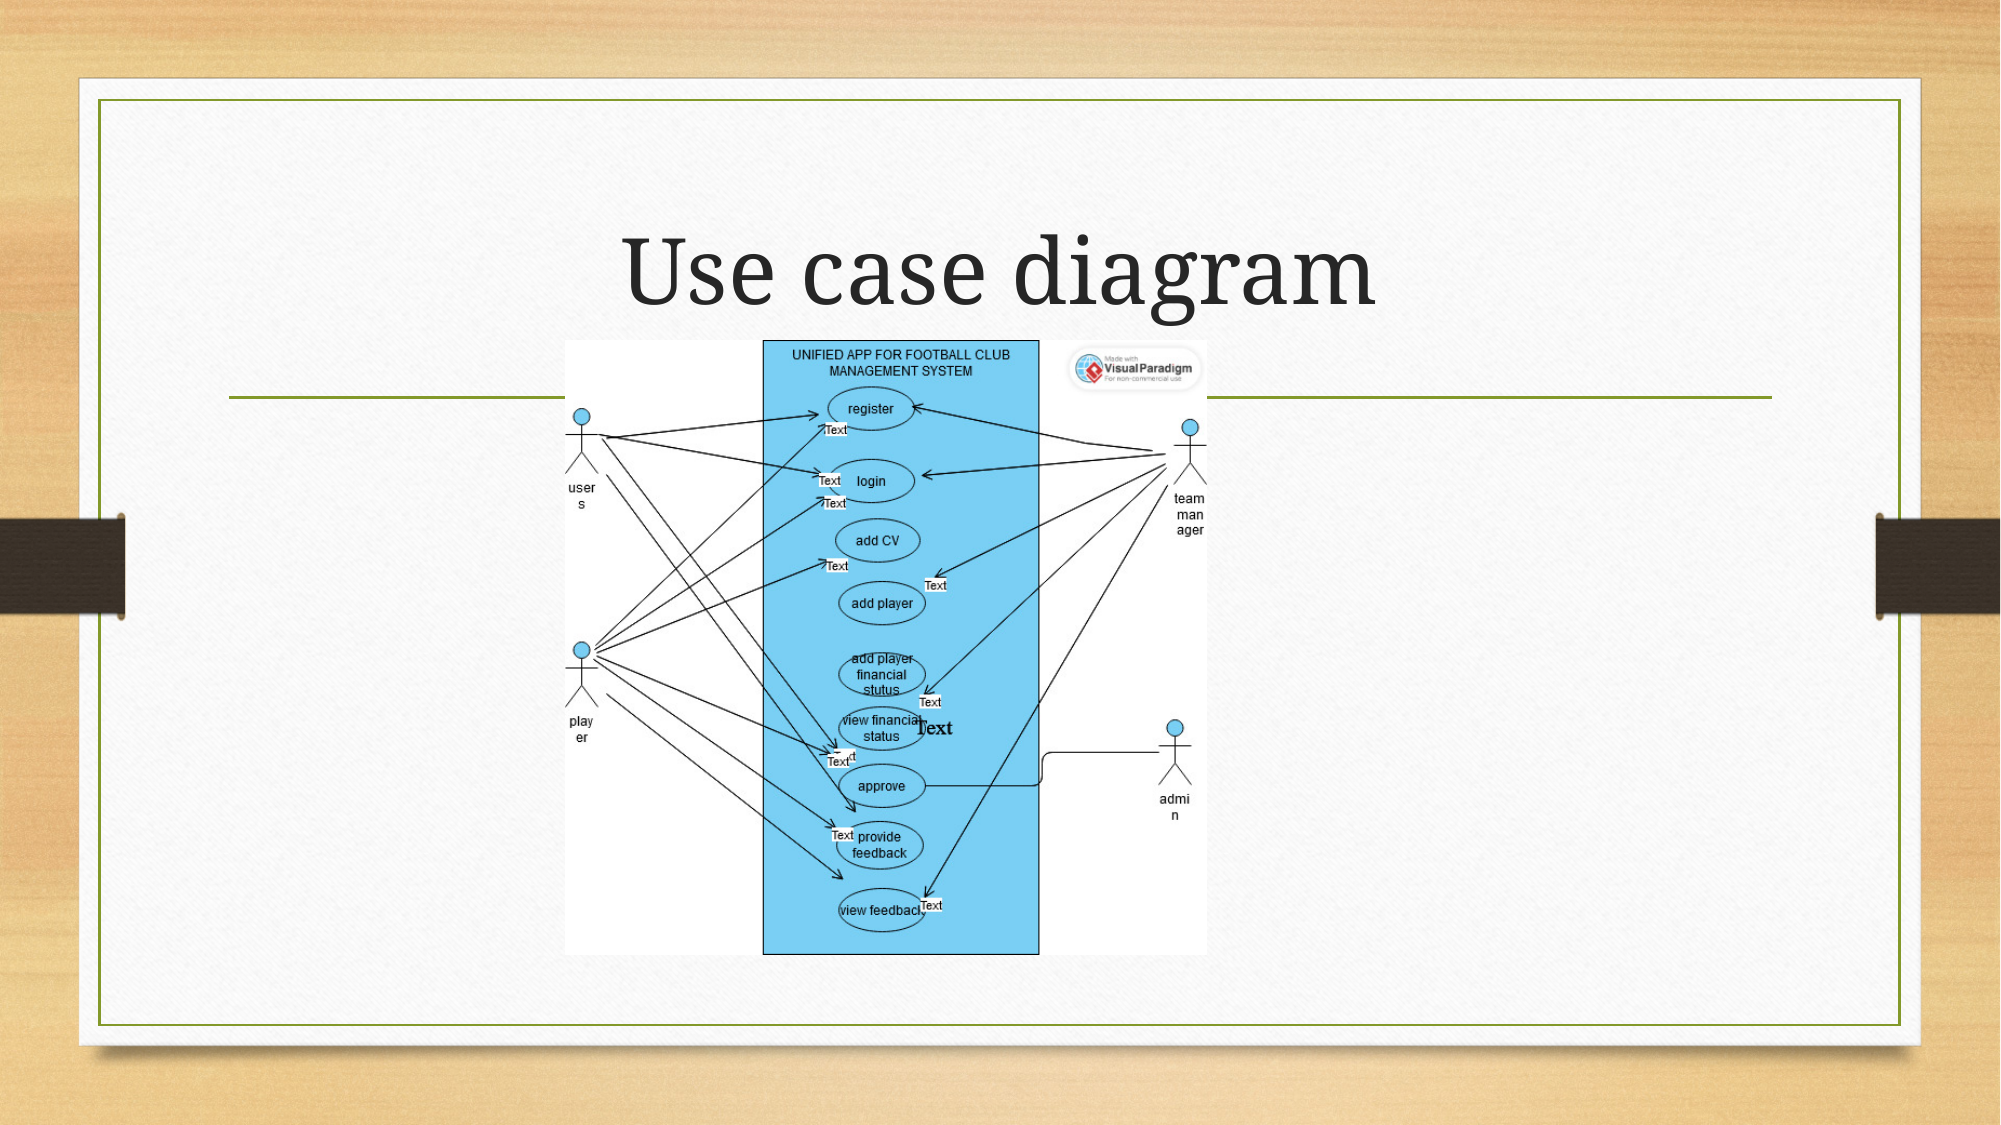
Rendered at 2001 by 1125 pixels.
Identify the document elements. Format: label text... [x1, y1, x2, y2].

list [565, 340, 1208, 955]
title Use case diagram [212, 161, 1788, 375]
picture [0, 0, 2001, 1125]
